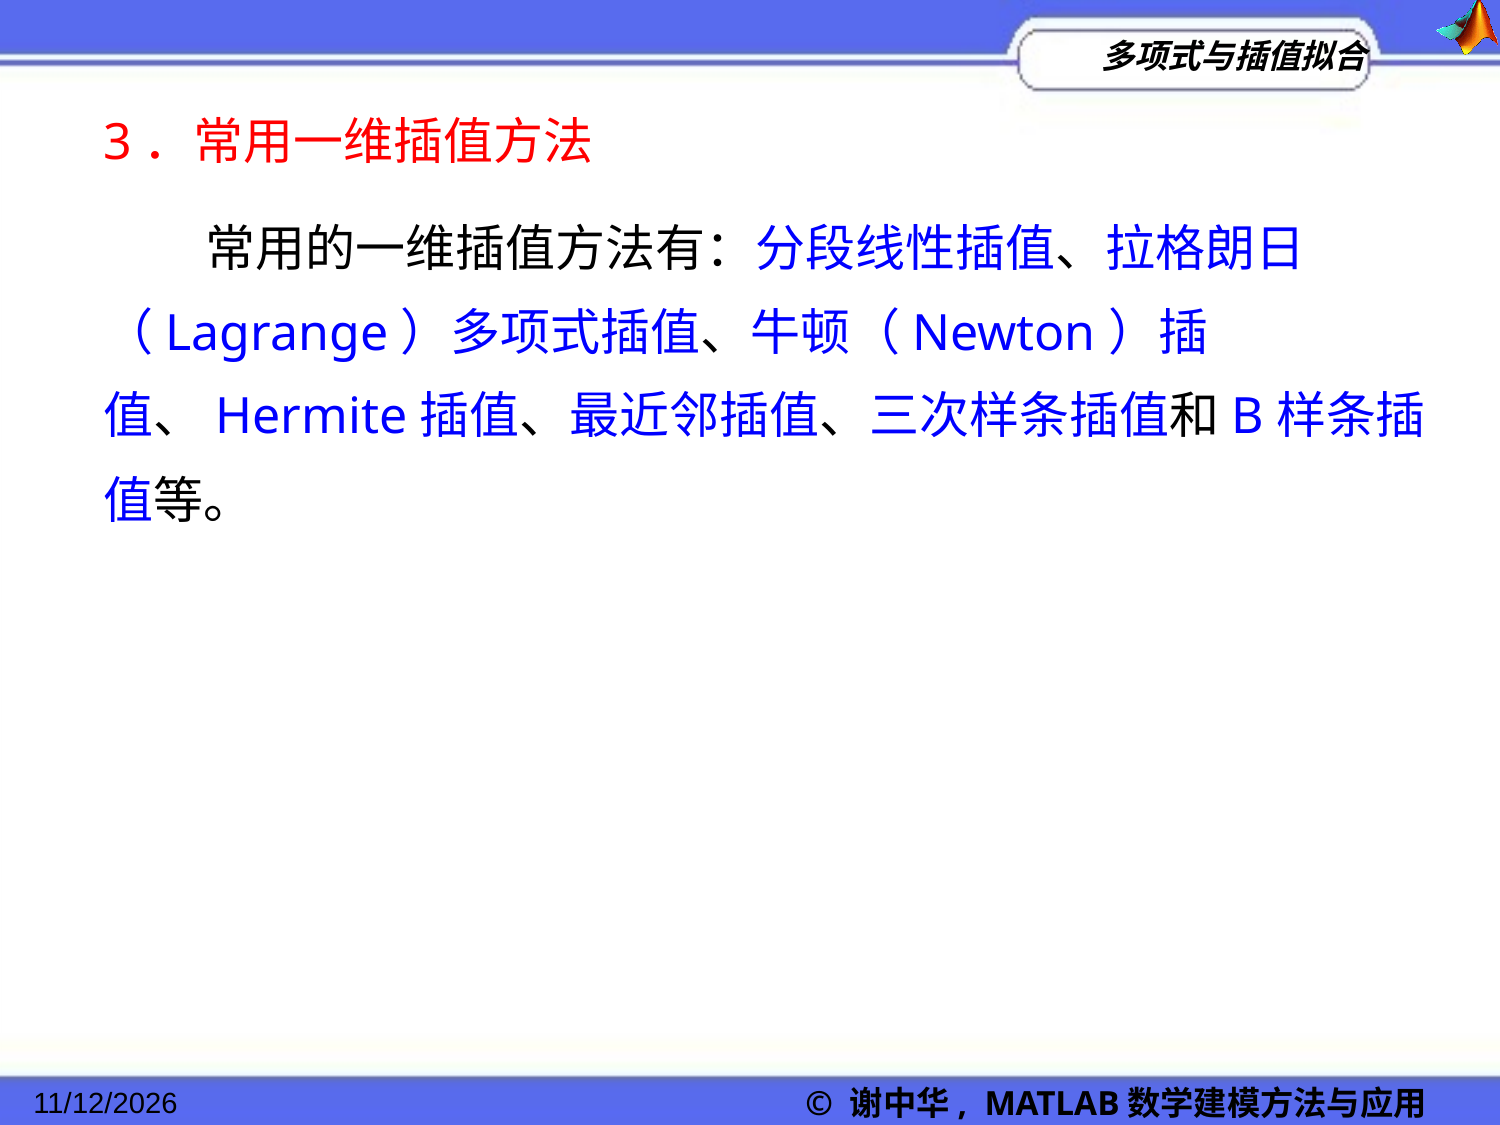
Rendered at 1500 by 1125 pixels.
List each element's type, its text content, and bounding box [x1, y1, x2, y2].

text_box 3．常用一维插值方法 [88, 101, 821, 177]
list 常用的一维插值方法有：分段线性插值、拉格朗日（Lagrange）多项式插值、牛顿（Newton）插值、Hermite插值、最近邻插值、三次样条插值和B样条插值等。 [88, 184, 1447, 838]
picture [0, 0, 1500, 1125]
footer © 谢中华, MATLAB数学建模方法与应用 [749, 1074, 1483, 1118]
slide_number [17, 1077, 369, 1121]
